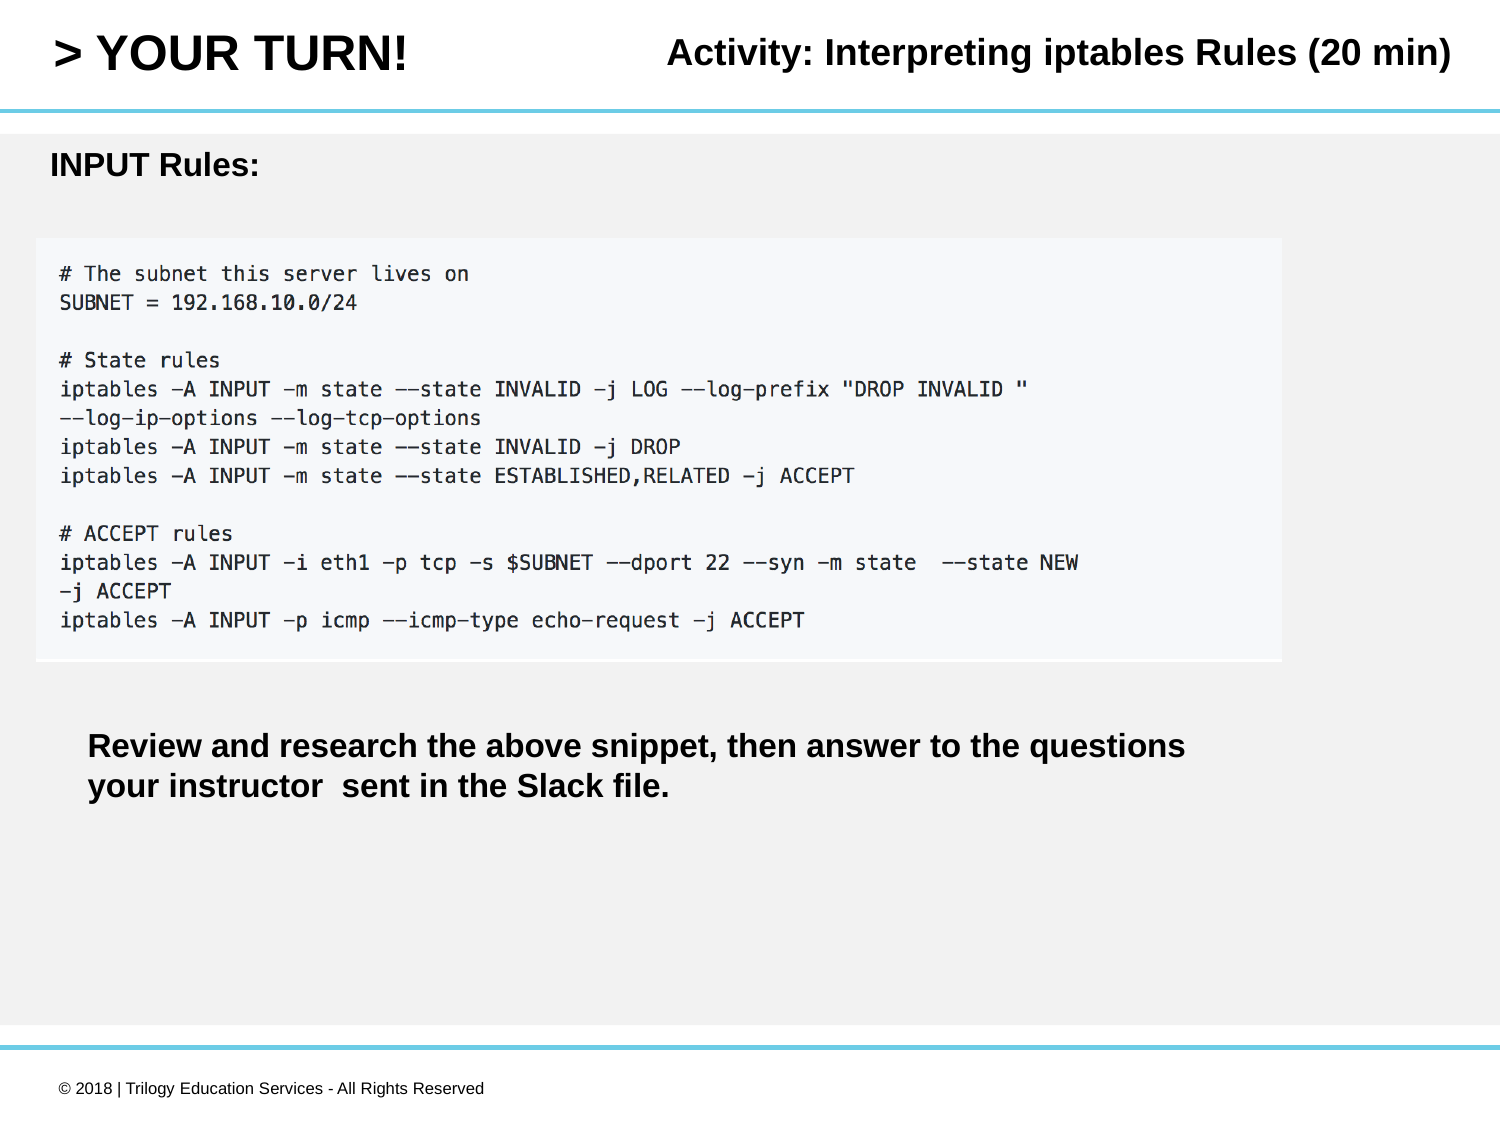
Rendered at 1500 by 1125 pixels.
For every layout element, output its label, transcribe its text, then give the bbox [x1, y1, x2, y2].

picture [36, 238, 1282, 663]
list Activity: Interpreting iptables Rules (20 min) [558, 13, 1468, 81]
list INPUT Rules: [16, 139, 1464, 1013]
text_box Review and research the above snippet, then answer to the questions your instructor sent in the Slack file. [72, 716, 1258, 812]
